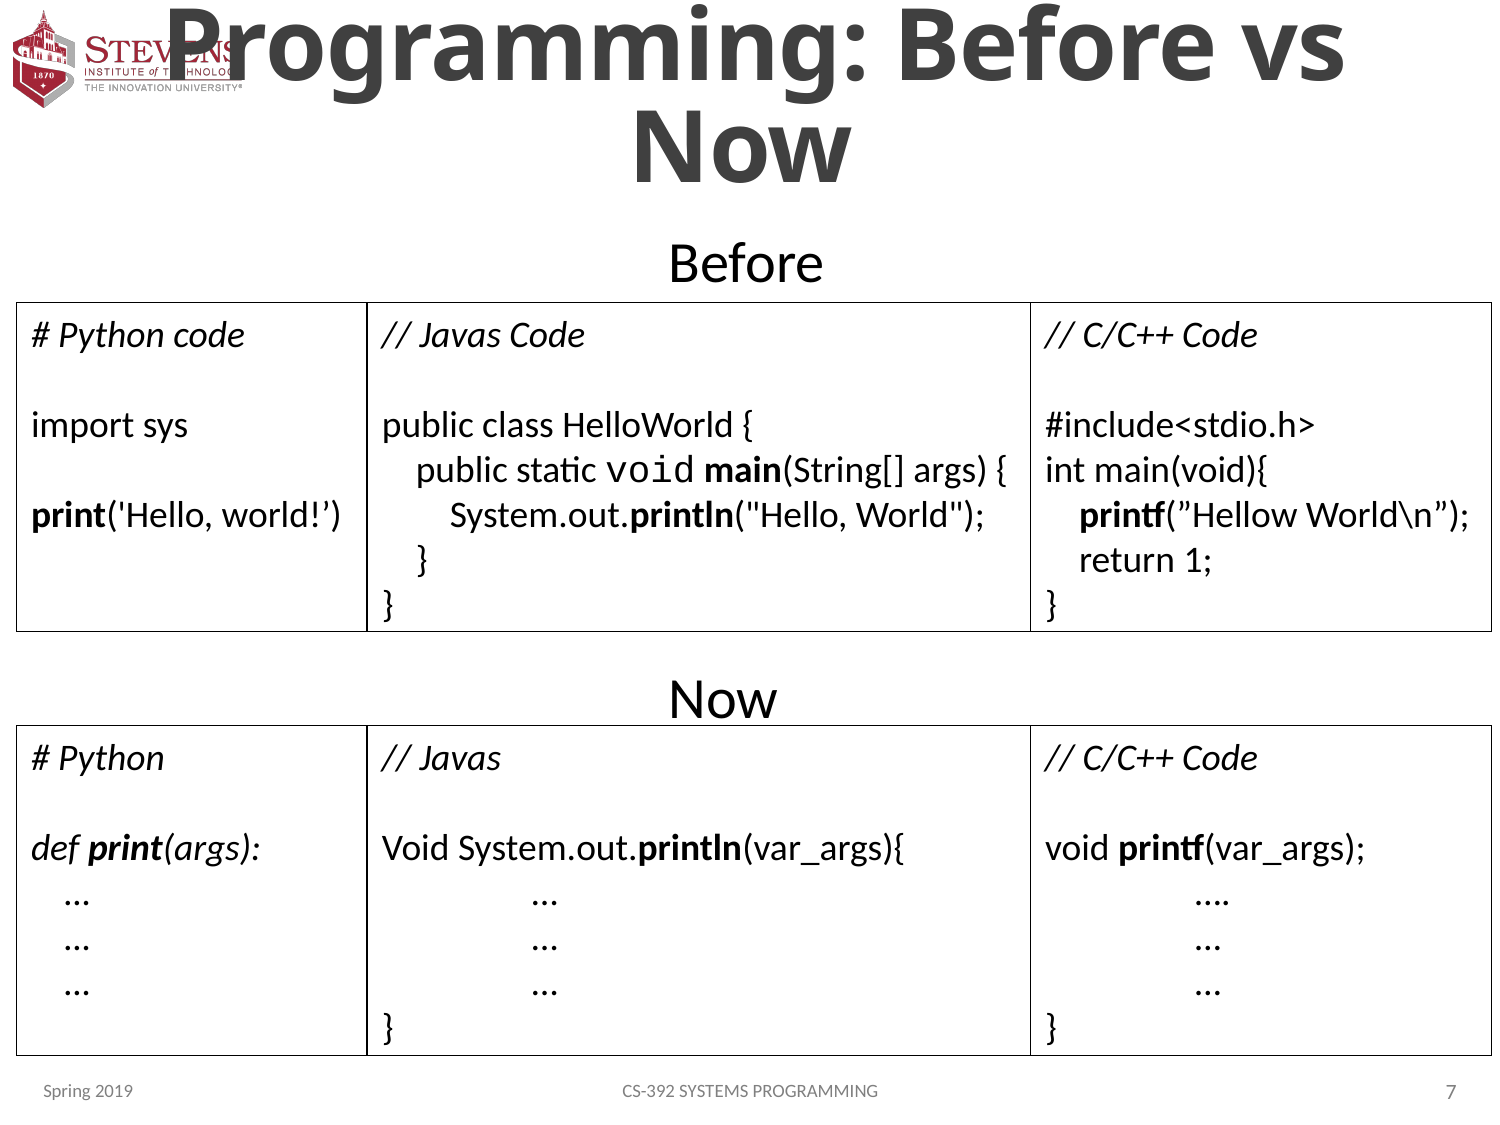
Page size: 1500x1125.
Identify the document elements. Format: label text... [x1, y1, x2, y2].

title Programming: Before vs Now [135, 5, 1373, 211]
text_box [15, 725, 1492, 1060]
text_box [15, 301, 1492, 636]
slide_number 7 [1310, 1070, 1472, 1121]
slide_number Spring 2019 [28, 1070, 333, 1120]
picture [13, 10, 135, 108]
text_box Before [654, 216, 997, 298]
footer CS-392 Systems Programming [453, 1070, 1047, 1120]
text_box Now [654, 652, 997, 722]
